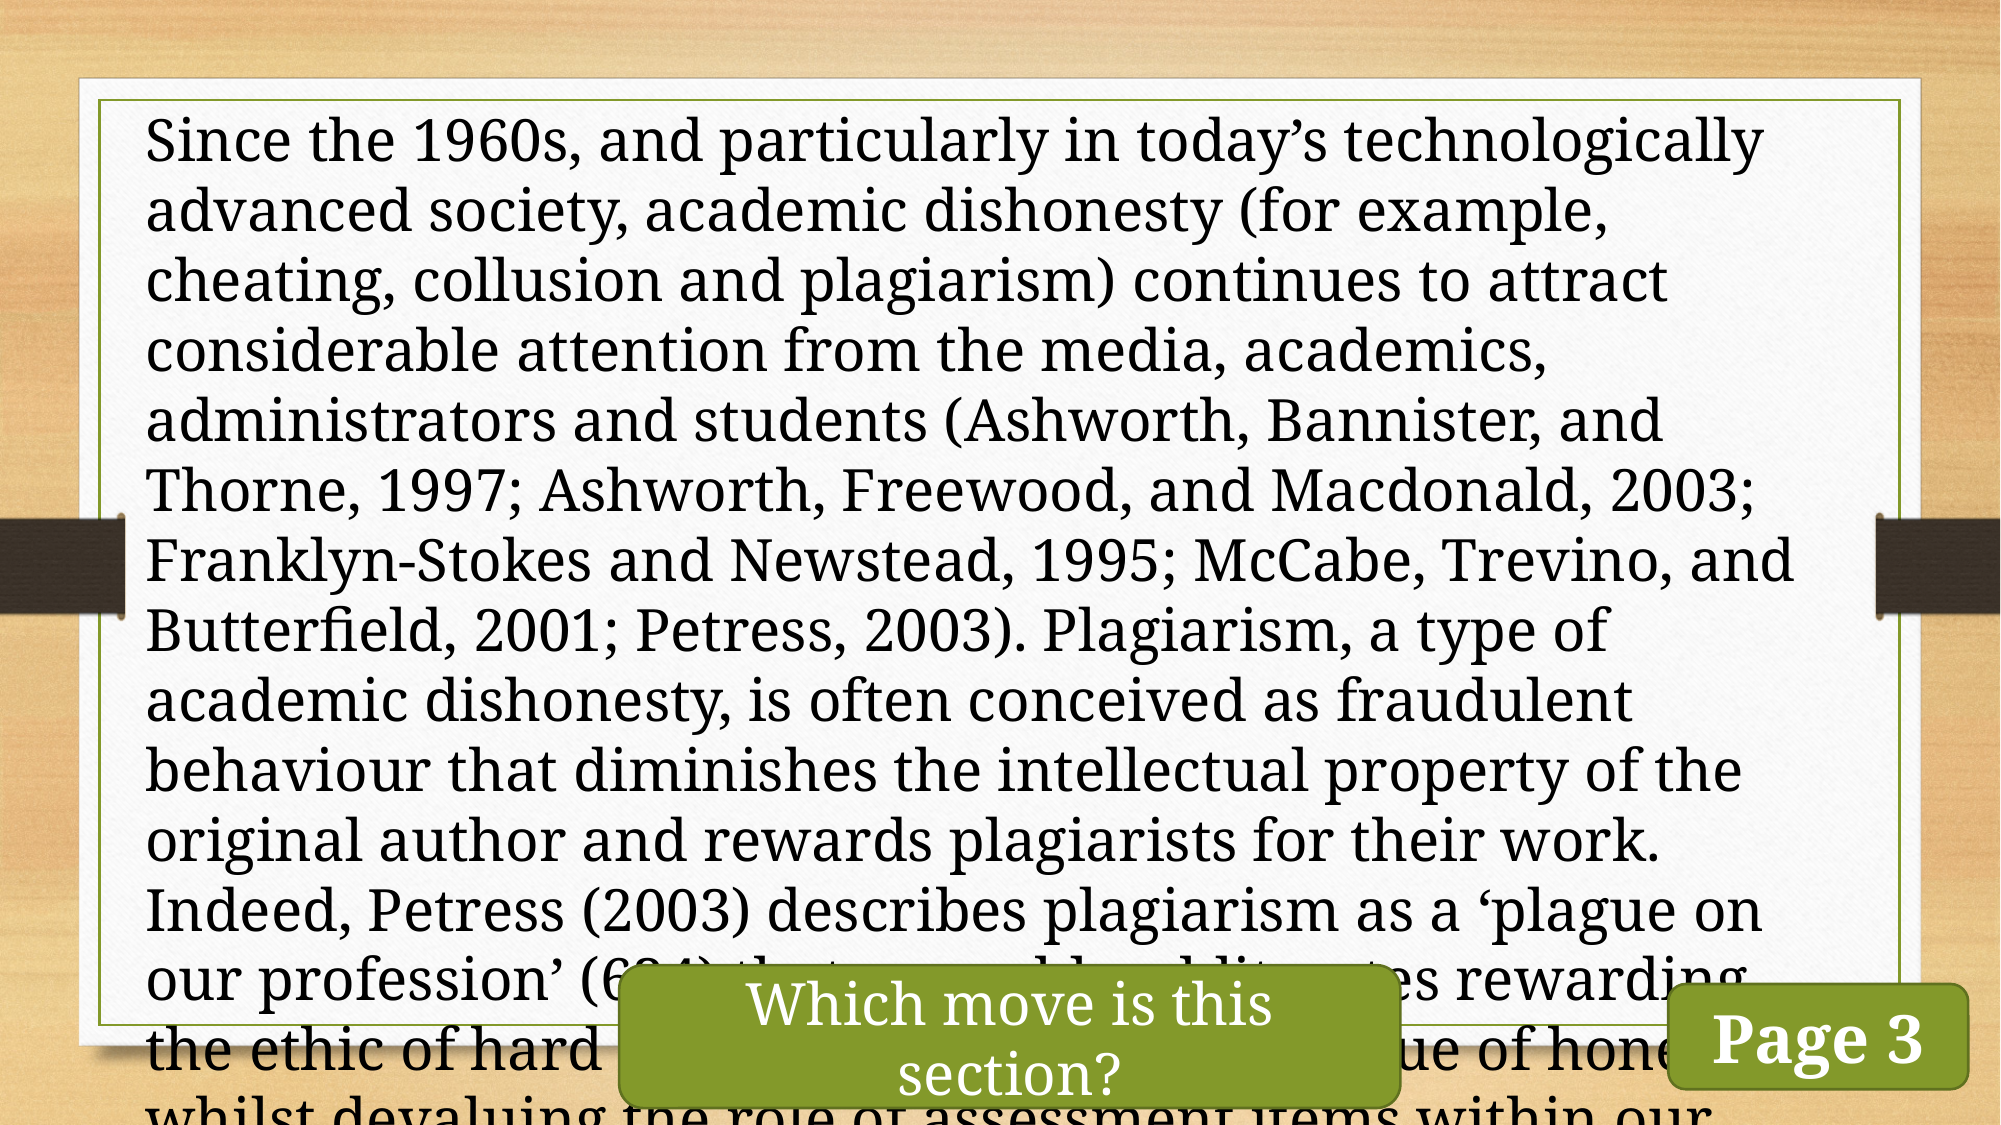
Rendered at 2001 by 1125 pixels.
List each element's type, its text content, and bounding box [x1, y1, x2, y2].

text_box Page 3 [1666, 982, 1970, 1091]
text_box Since the 1960s, and particularly in today’s technologically advanced society, academic dishonesty (for example, cheating, collusion and plagiarism) continues to attract considerable attention from the media, academics, administrators and students (Ashworth, Bannister, and Thorne, 1997; Ashworth, Freewood, and Macdonald, 2003; Franklyn-Stokes and Newstead, 1995; McCabe, Trevino, and Butterfield, 2001; Petress, 2003). Plagiarism, a type of academic dishonesty, is often conceived as fraudulent behaviour that diminishes the intellectual property of the original author and rewards plagiarists for their work. Indeed, Petress (2003) describes plagiarism as a ‘plague on our profession’ (624) that, arguably, obliterates rewarding the ethic of hard work, eroding the moral value of honesty, whilst devaluing the role of assessment items within our educational establishments. [130, 95, 1858, 1125]
text_box Which move is this section? [617, 963, 1402, 1110]
picture [0, 0, 2001, 1125]
